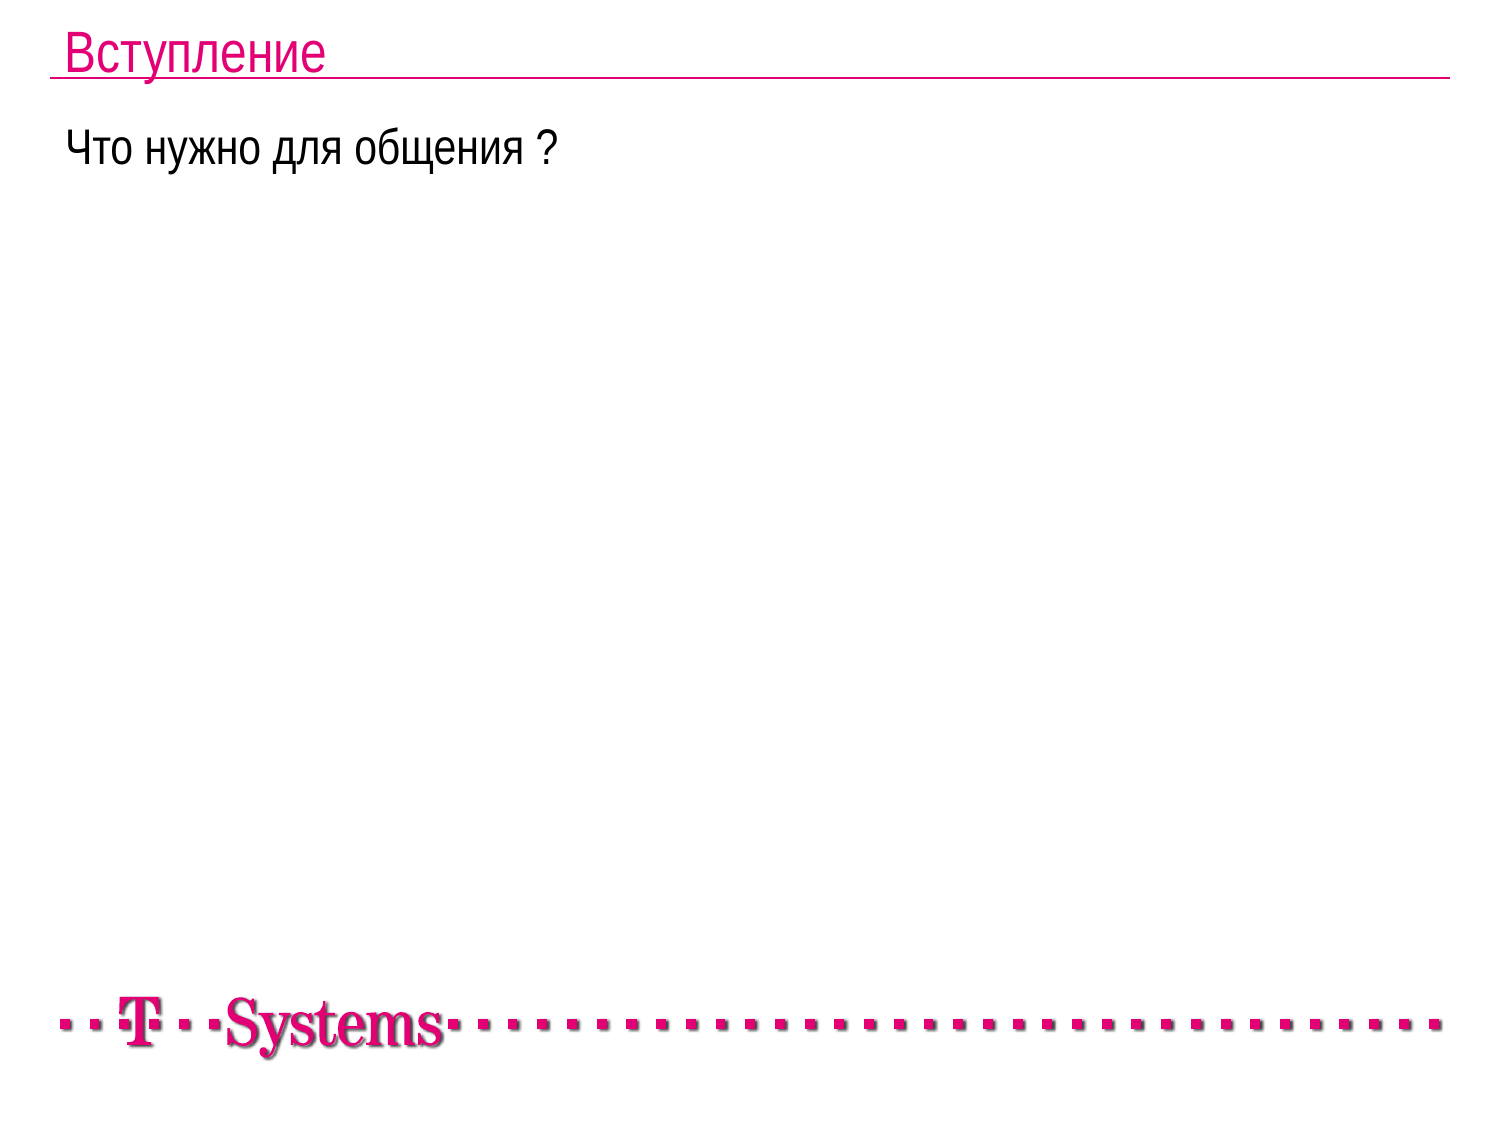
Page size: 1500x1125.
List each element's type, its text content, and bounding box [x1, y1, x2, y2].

text_box Вступление [49, 14, 1450, 91]
list Что нужно для общения ? [49, 113, 621, 221]
